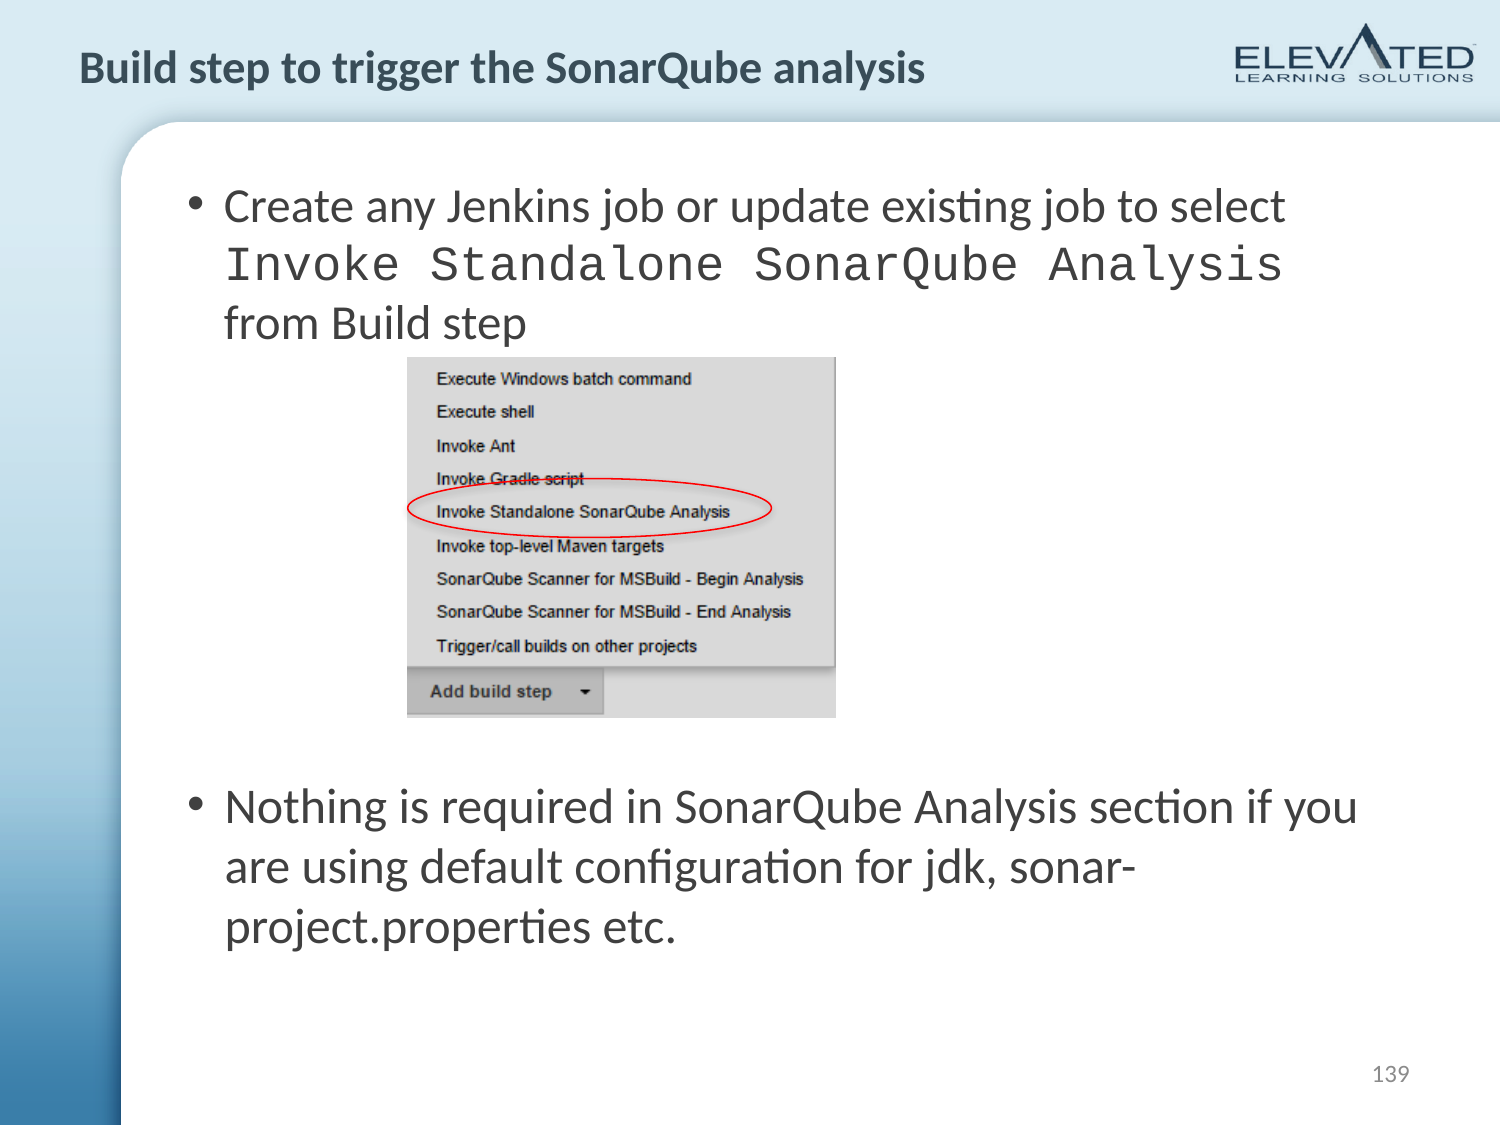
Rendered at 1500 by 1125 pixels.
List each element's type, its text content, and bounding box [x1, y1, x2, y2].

list Create any Jenkins job or update existing job to select Invoke Standalone SonarQube Analysis from Build step [172, 165, 1425, 358]
title Build step to trigger the SonarQube analysis [64, 12, 1146, 118]
text_box Nothing is required in SonarQube Analysis section if you are using default configuration for jdk, sonar-project.properties etc. [172, 766, 1425, 1043]
slide_number 139 [1074, 1043, 1425, 1103]
picture [0, 0, 1500, 1125]
